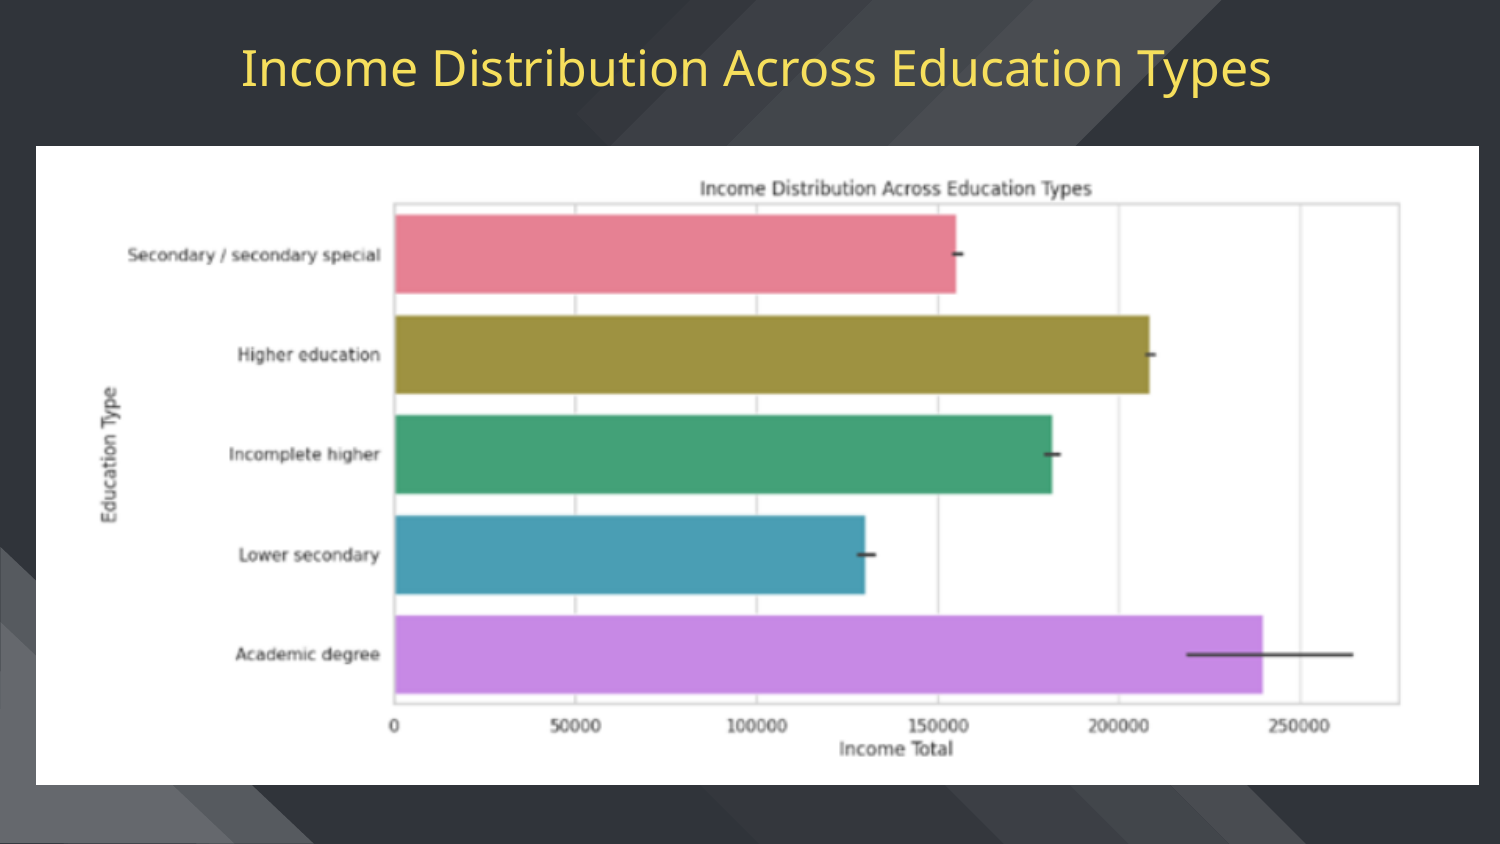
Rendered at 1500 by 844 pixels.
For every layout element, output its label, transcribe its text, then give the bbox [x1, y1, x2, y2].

picture [35, 146, 1479, 785]
title Income Distribution Across Education Types [131, 21, 1383, 145]
